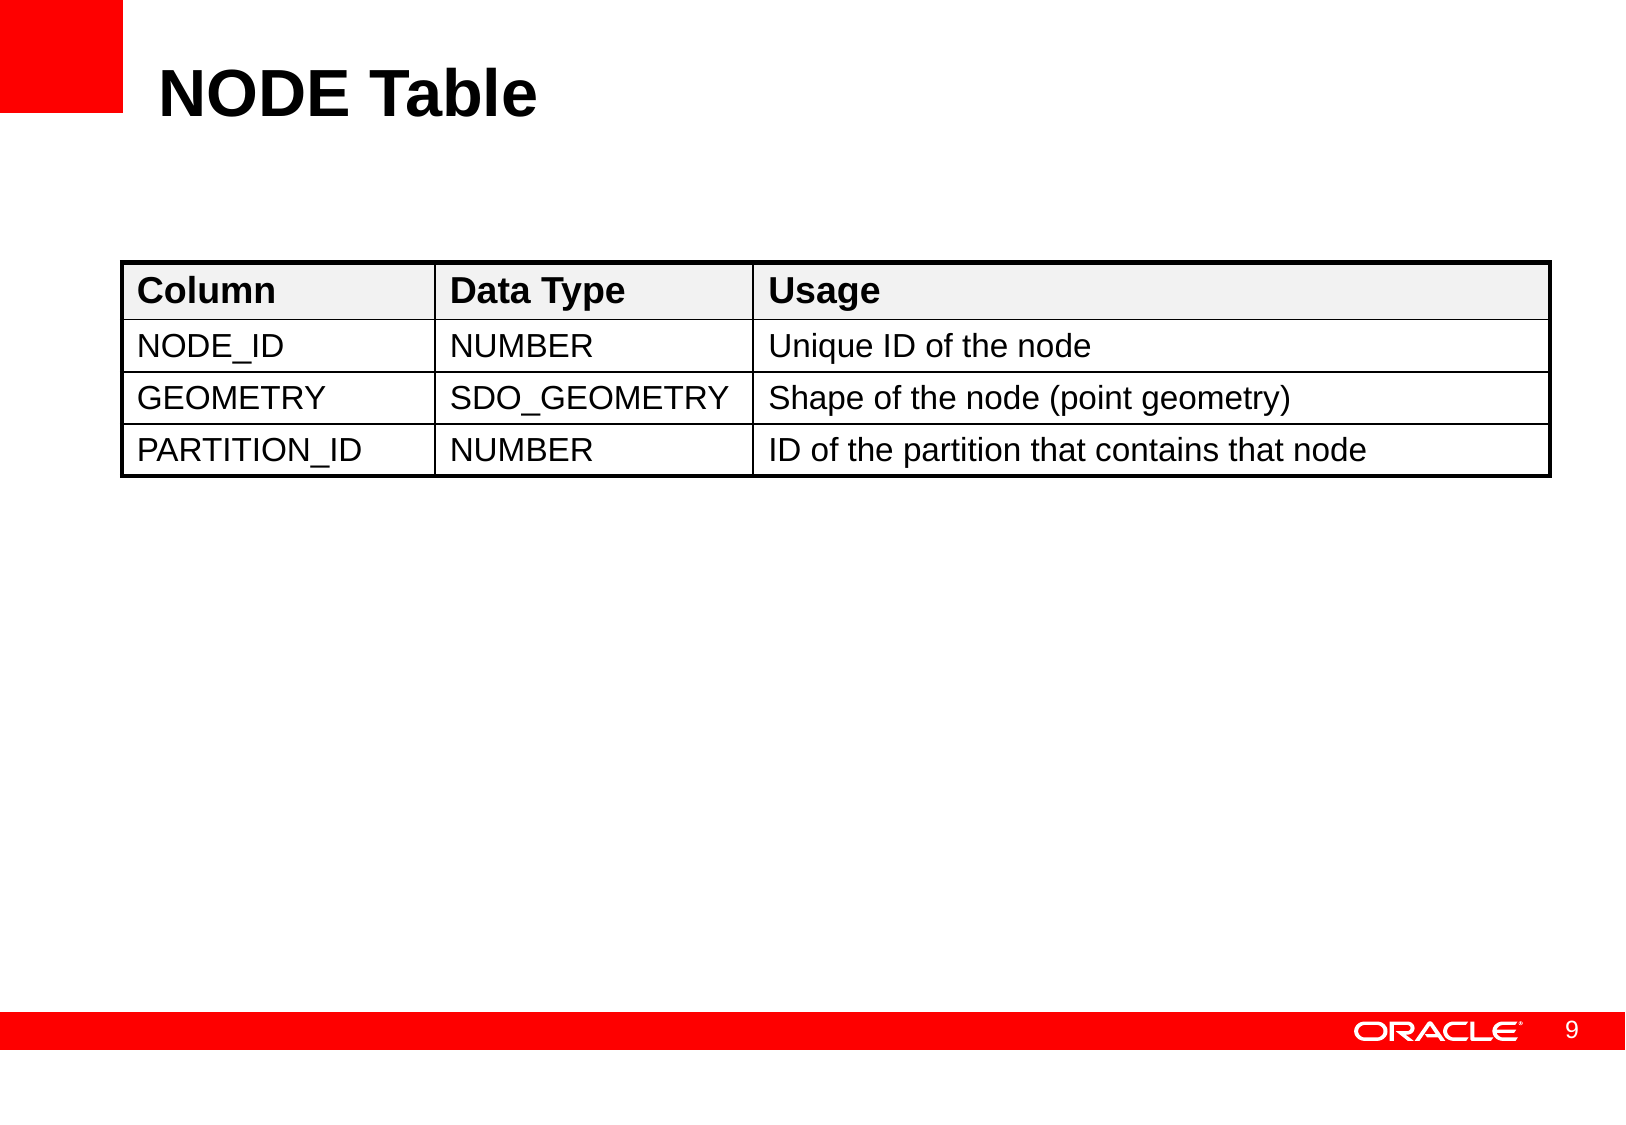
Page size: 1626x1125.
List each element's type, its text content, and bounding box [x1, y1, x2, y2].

table_cell NUMBER [436, 320, 752, 371]
table_cell SDO_GEOMETRY [436, 373, 752, 423]
table_header Usage [754, 265, 1548, 319]
table_header Column [124, 265, 434, 319]
table_cell ID of the partition that contains that node [754, 425, 1548, 474]
table_cell PARTITION_ID [124, 425, 434, 474]
table_cell Unique ID of the node [754, 320, 1548, 371]
table_header Data Type [436, 265, 752, 319]
picture [0, 0, 123, 113]
table_cell GEOMETRY [124, 373, 434, 423]
title NODE Table [157, 49, 1506, 205]
table_cell NODE_ID [124, 320, 434, 371]
table_cell Shape of the node (point geometry) [754, 373, 1548, 423]
picture [0, 1012, 1625, 1050]
table_cell NUMBER [436, 425, 752, 474]
